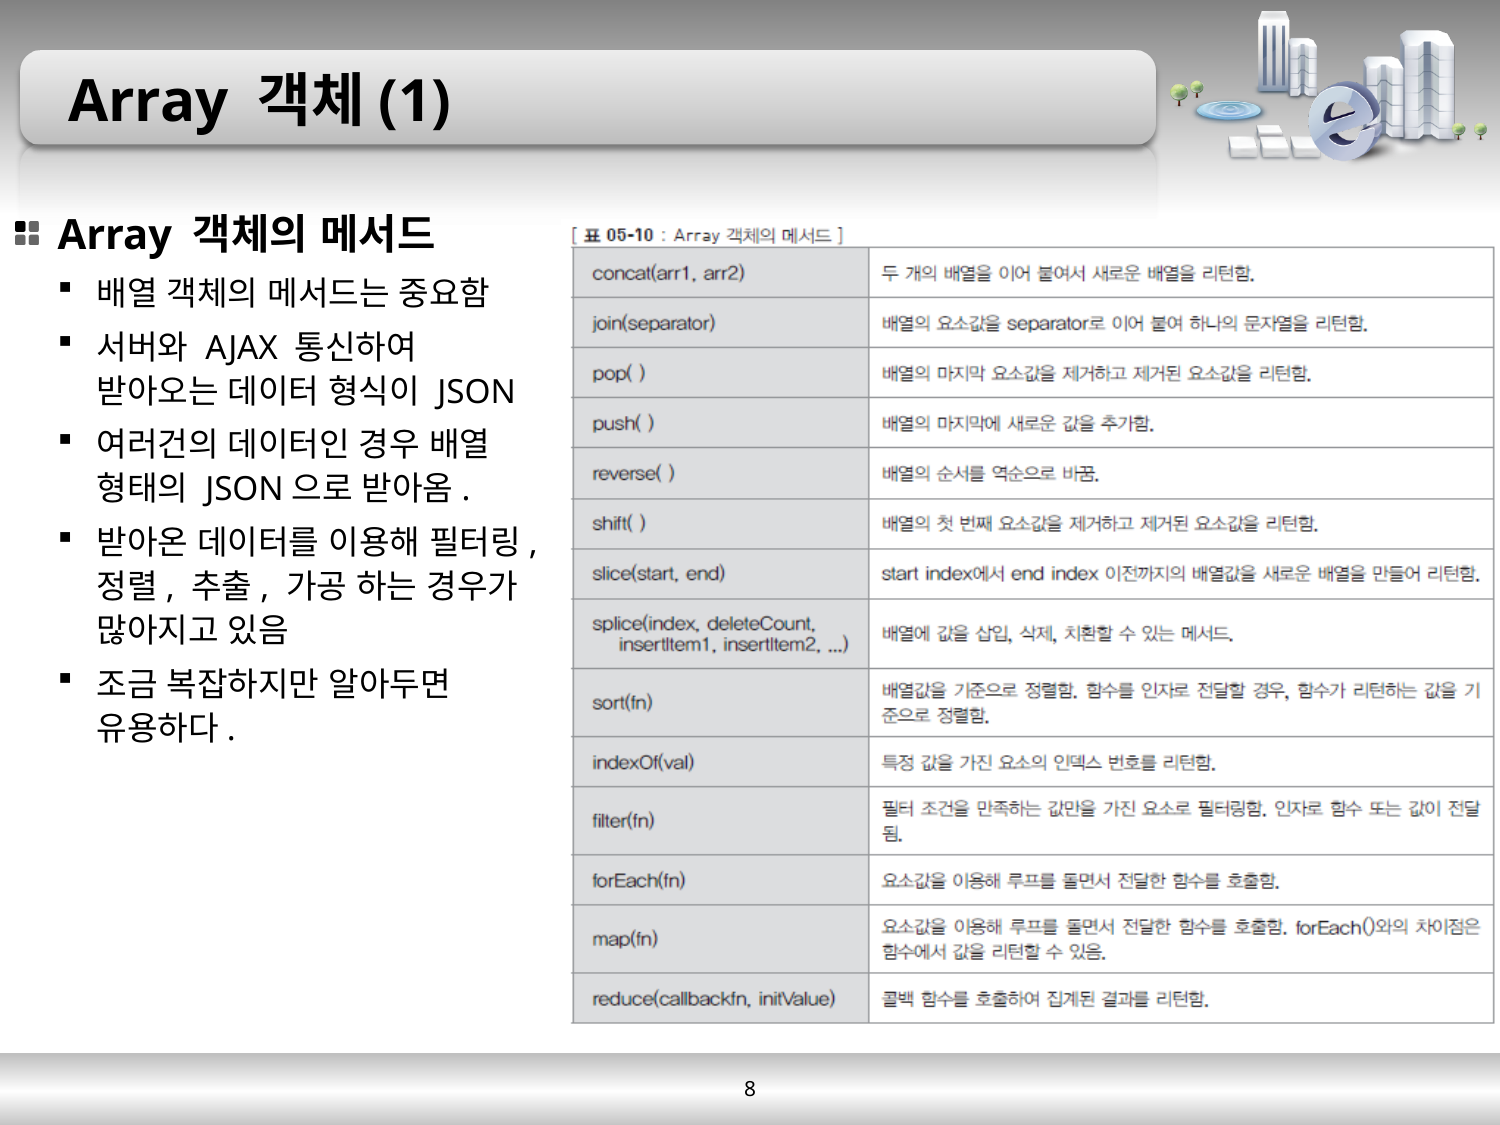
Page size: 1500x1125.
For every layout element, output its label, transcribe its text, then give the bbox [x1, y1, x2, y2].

list Array 객체의 메서드 배열 객체의 메서드는 중요함 서버와 AJAX 통신하여 받아오는 데이터 형식이 JSON 여러건의 데이터인 경우 배열 형태의 JSON으로 받아옴. 받아온 데이터를 이용해 필터링, 정렬, 추출, 가공 하는 경우가 많아지고 있음 조금 복잡하지만 알아두면 유용하다. [0, 195, 562, 1036]
title Array 객체(1) [52, 55, 1404, 156]
picture [15, 221, 39, 245]
picture [1170, 11, 1487, 177]
picture [9, 46, 1500, 1036]
